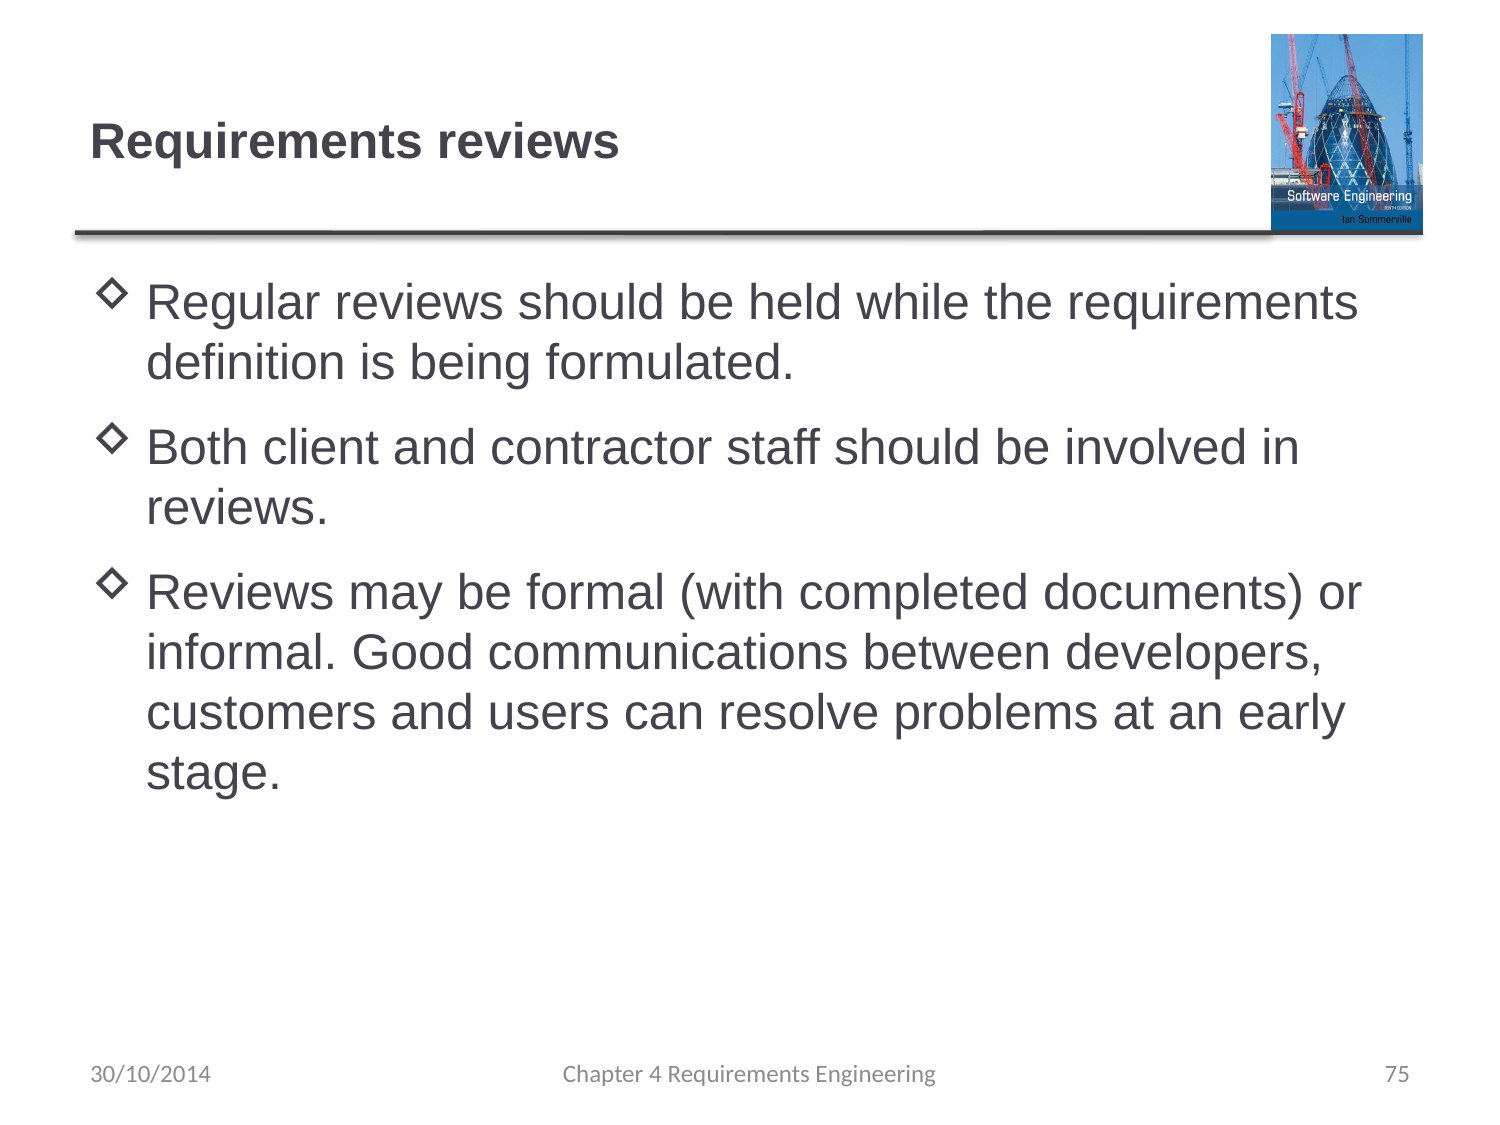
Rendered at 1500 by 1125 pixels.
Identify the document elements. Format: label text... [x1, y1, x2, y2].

title Requirements reviews [74, 44, 1272, 233]
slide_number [75, 1042, 425, 1103]
footer Chapter 4 Requirements Engineering [512, 1042, 988, 1103]
slide_number 75 [1074, 1042, 1425, 1103]
picture [1271, 34, 1423, 230]
list Regular reviews should be held while the requirements definition is being formulated. Both client and contractor staff should be involved in reviews. Reviews may be formal (with completed documents) or informal. Good communications between developers, customers and users can resolve problems at an early stage. [75, 262, 1425, 1005]
